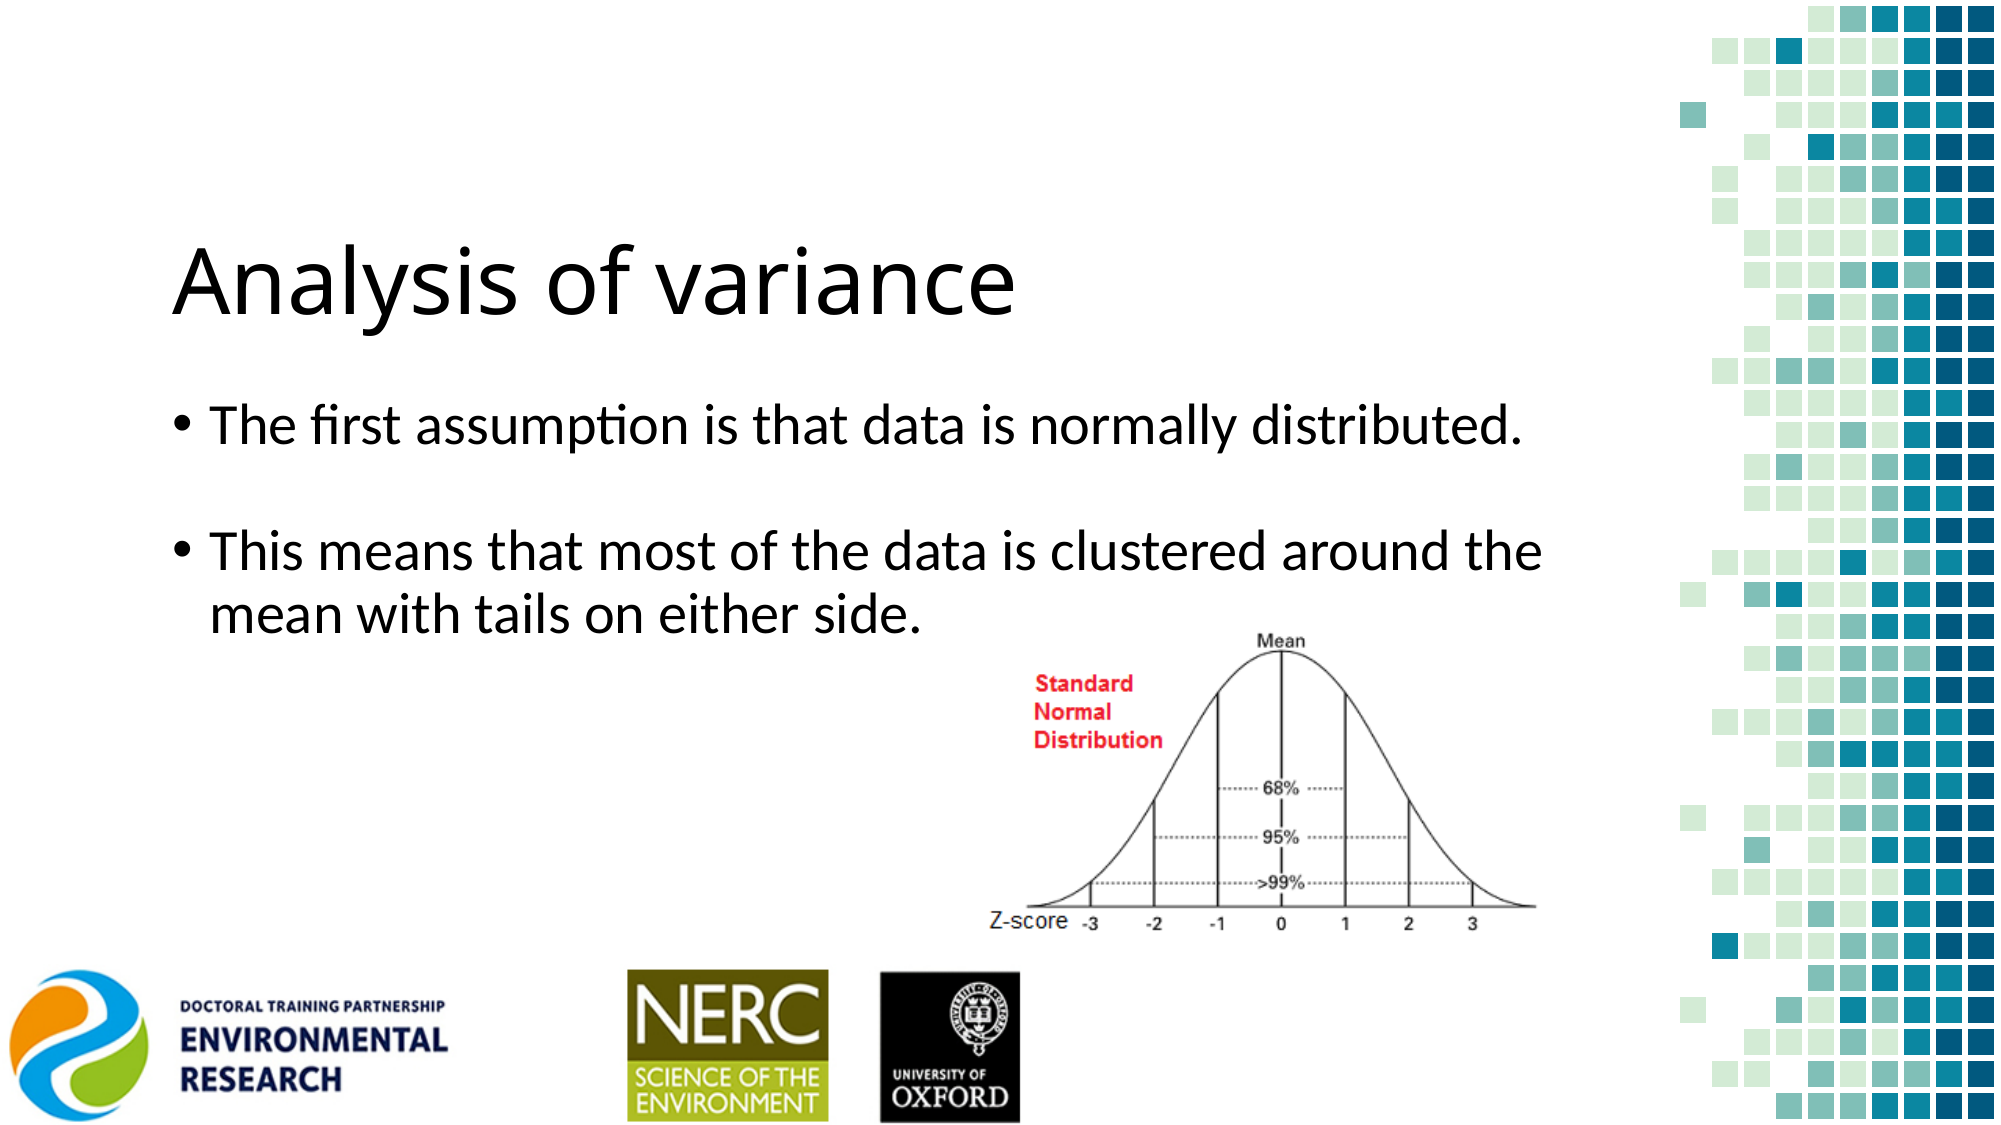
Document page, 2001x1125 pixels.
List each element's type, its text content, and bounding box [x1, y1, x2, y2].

list The first assumption is that data is normally distributed. This means that most of the data is clustered around the mean with tails on either side. [157, 379, 1636, 964]
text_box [0, 964, 1676, 1125]
picture [987, 626, 1541, 935]
title Analysis of variance [157, 161, 1636, 350]
